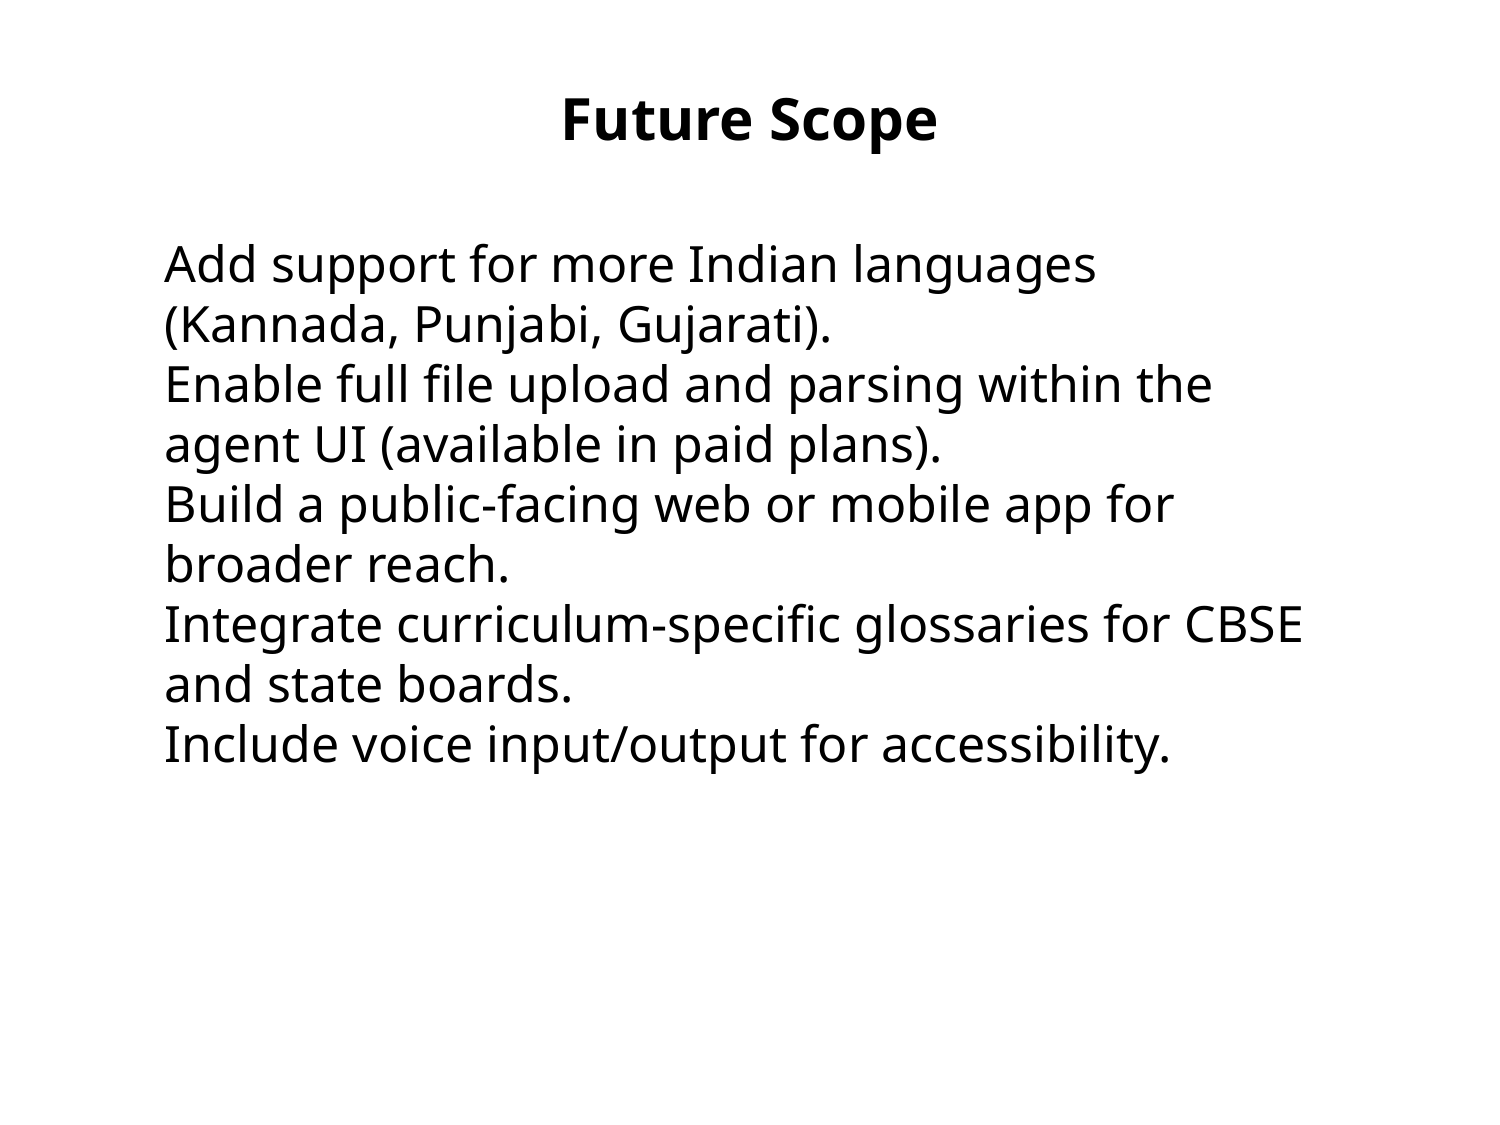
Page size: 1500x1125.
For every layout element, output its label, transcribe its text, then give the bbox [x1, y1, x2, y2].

text_box Future Scope [546, 75, 954, 160]
text_box Add support for more Indian languages (Kannada, Punjabi, Gujarati). Enable full file upload and parsing within the agent UI (available in paid plans). Build a public-facing web or mobile app for broader reach. Integrate curriculum-specific glossaries for CBSE and state boards. Include voice input/output for accessibility. [149, 224, 1350, 780]
